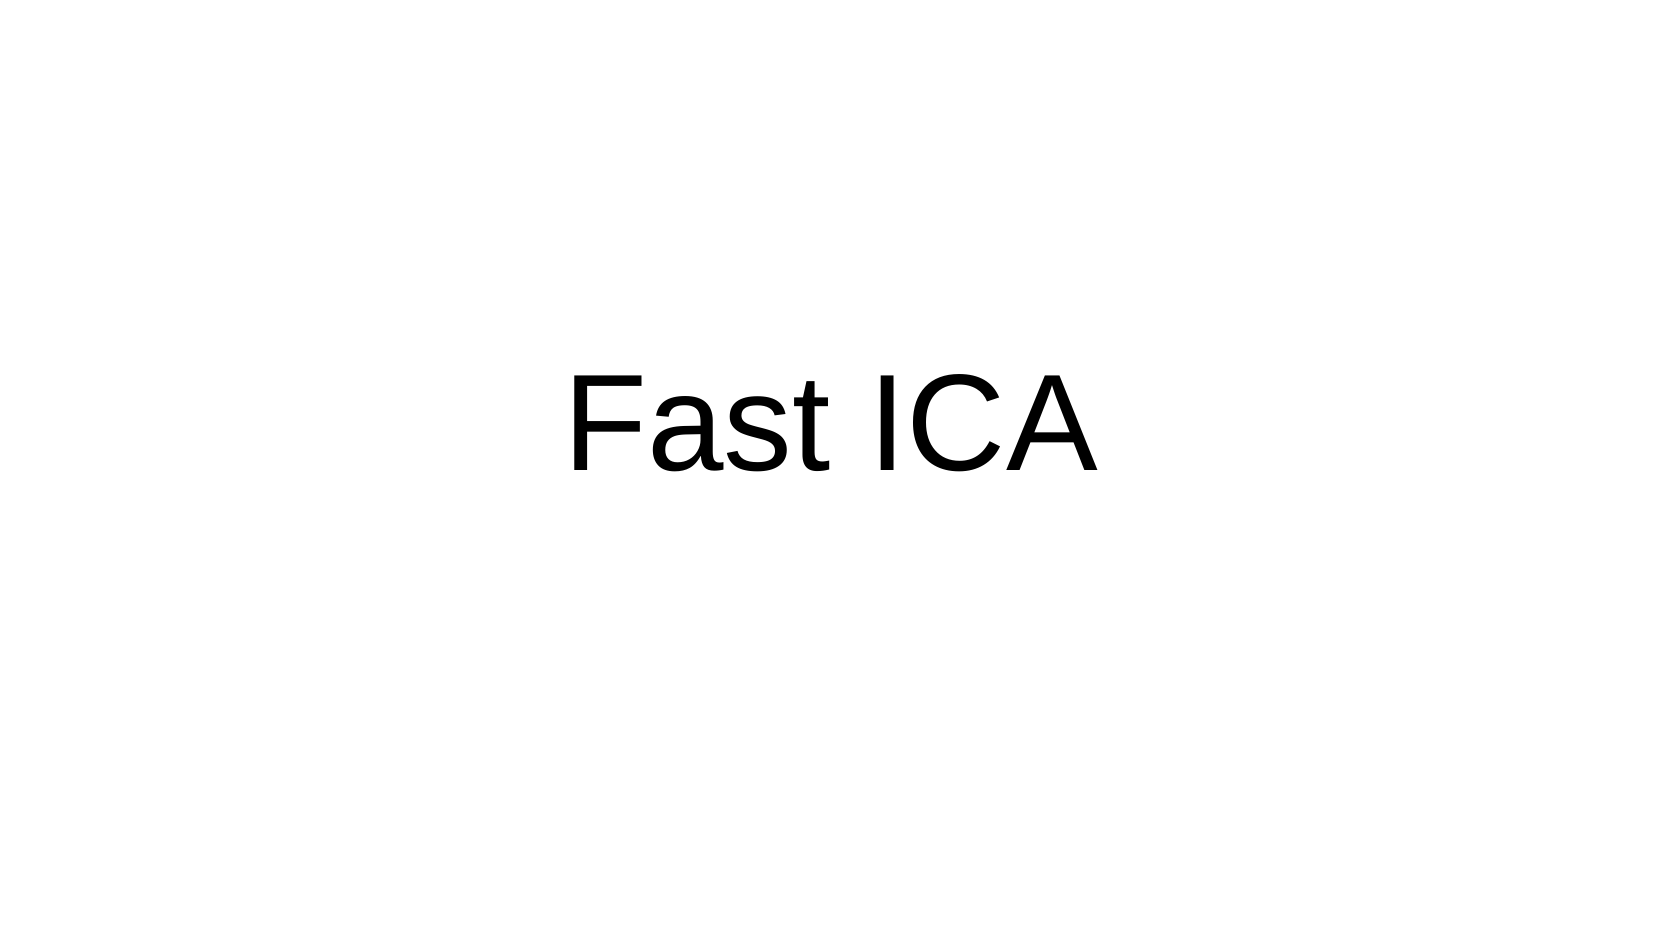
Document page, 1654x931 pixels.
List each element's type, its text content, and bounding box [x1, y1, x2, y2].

title Fast ICA [86, 337, 1575, 493]
